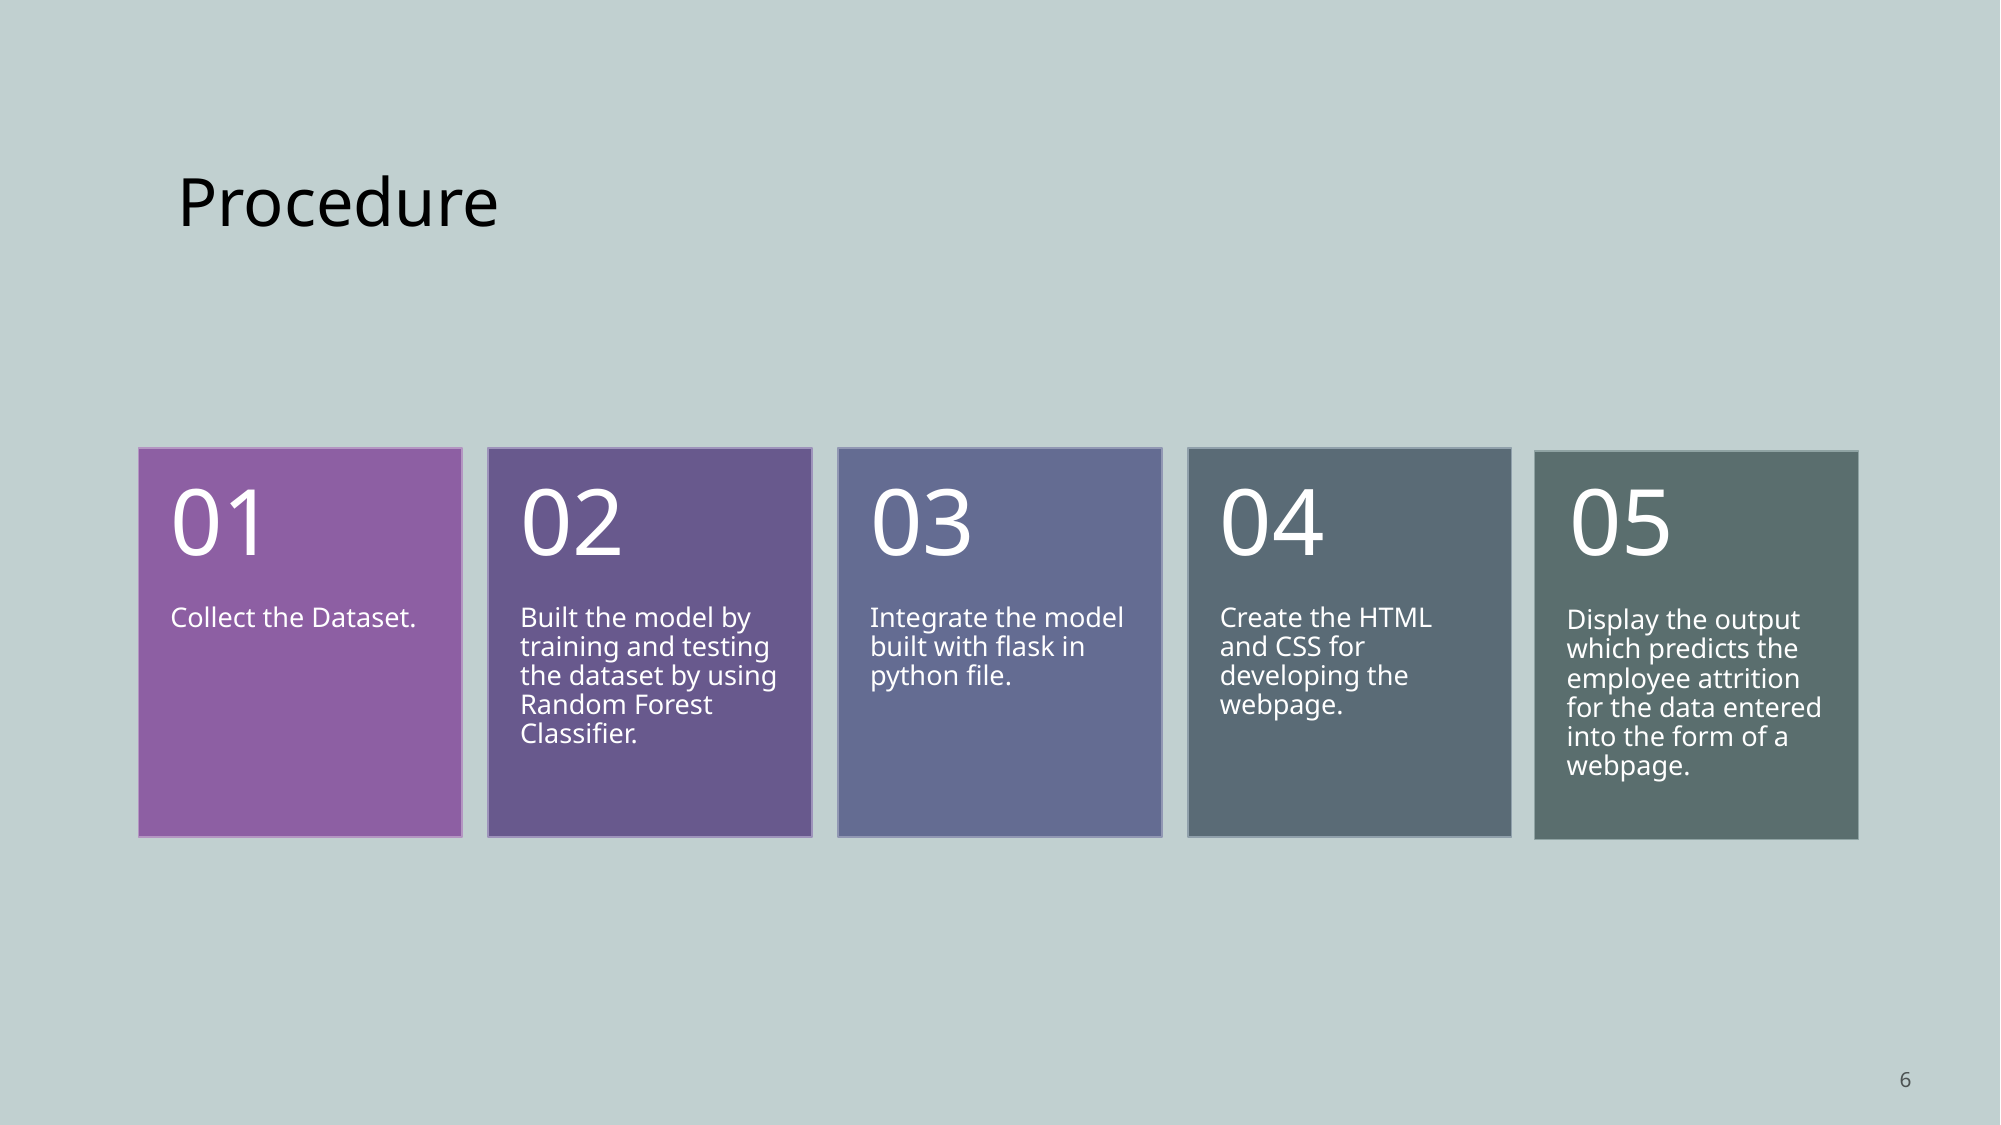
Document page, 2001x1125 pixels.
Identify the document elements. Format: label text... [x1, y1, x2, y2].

title Procedure [162, 64, 1838, 248]
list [137, 301, 1863, 984]
slide_number 6 [1637, 1042, 1927, 1119]
